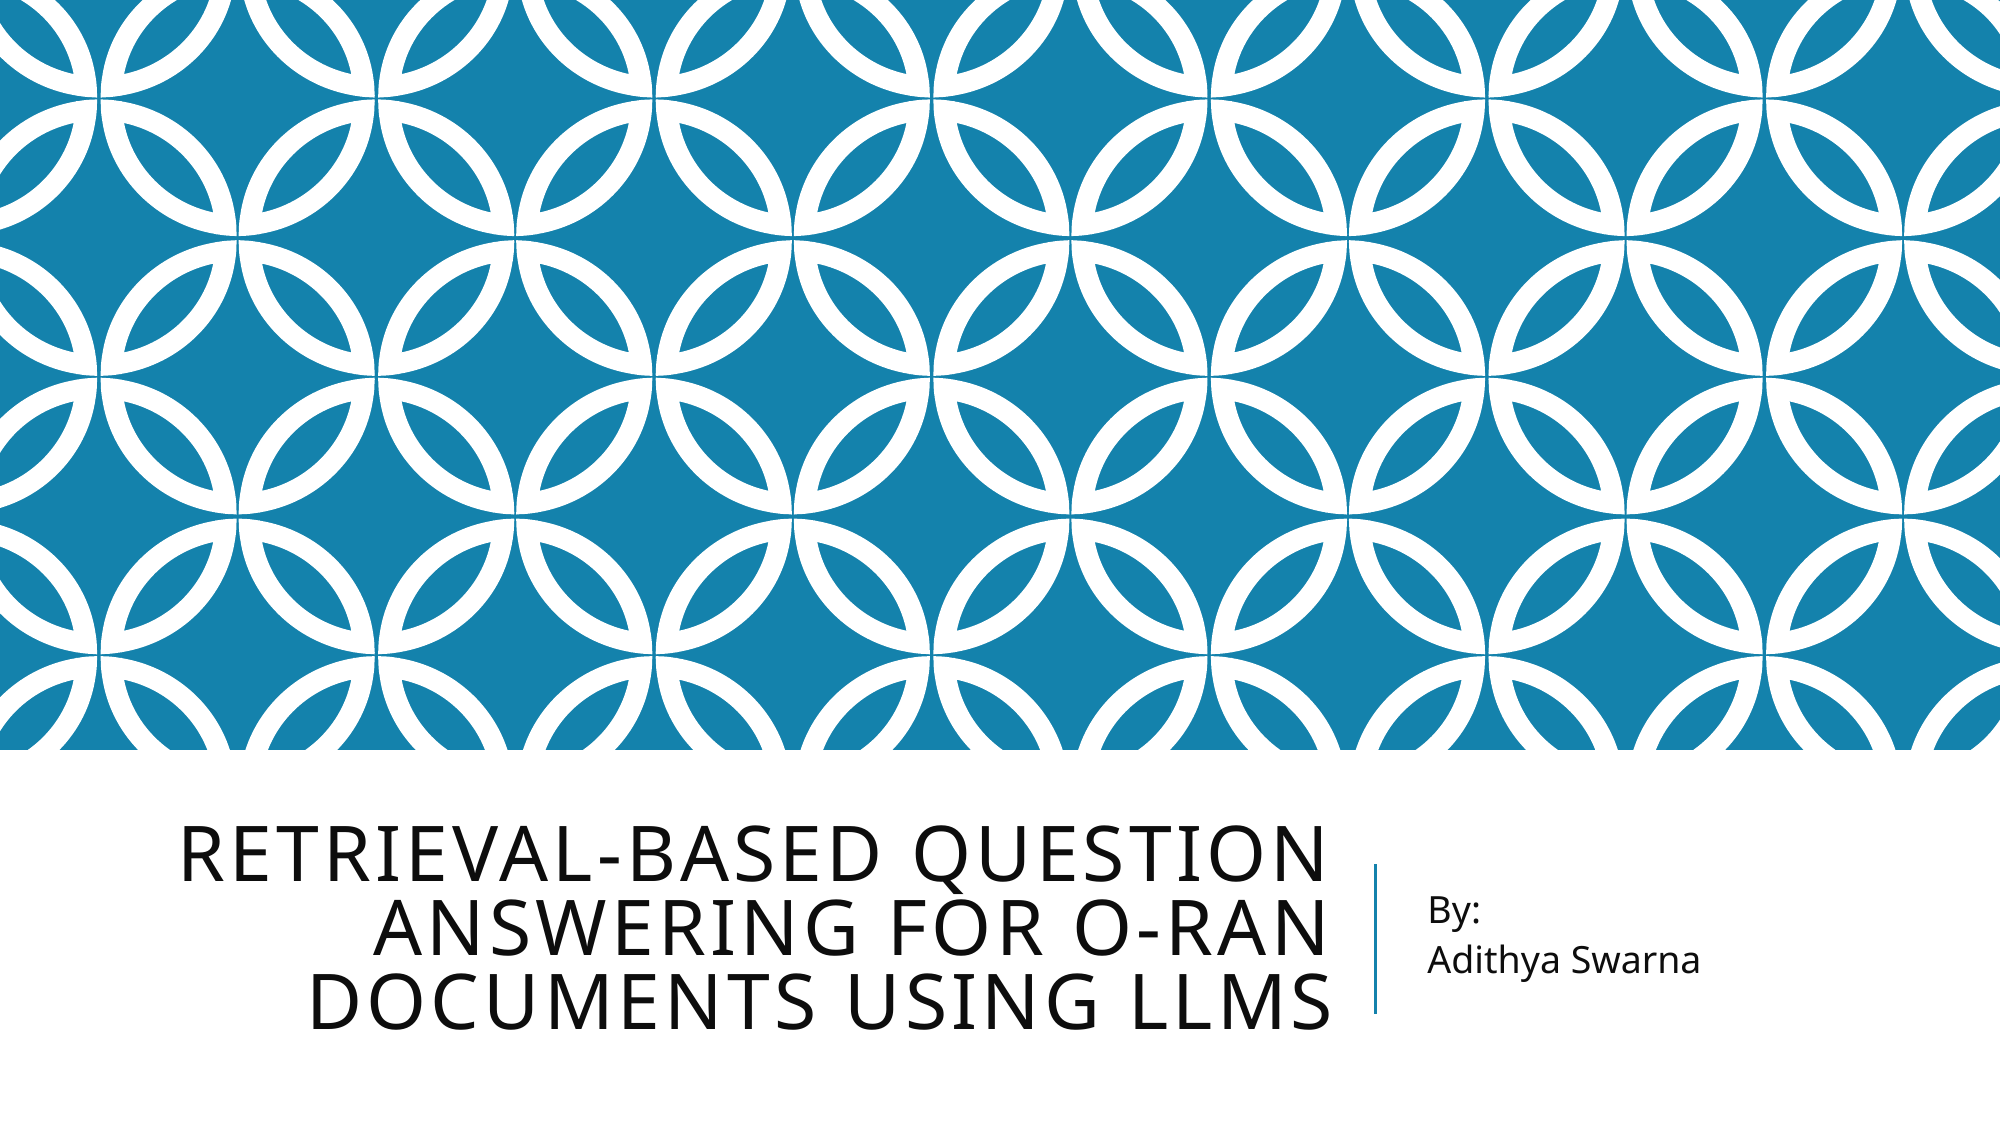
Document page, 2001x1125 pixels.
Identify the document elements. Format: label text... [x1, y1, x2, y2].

subtitle By: Adithya Swarna [1412, 813, 1938, 1054]
title Retrieval-Based Question Answering for O-RAN Documents Using LLMs [75, 813, 1350, 1054]
